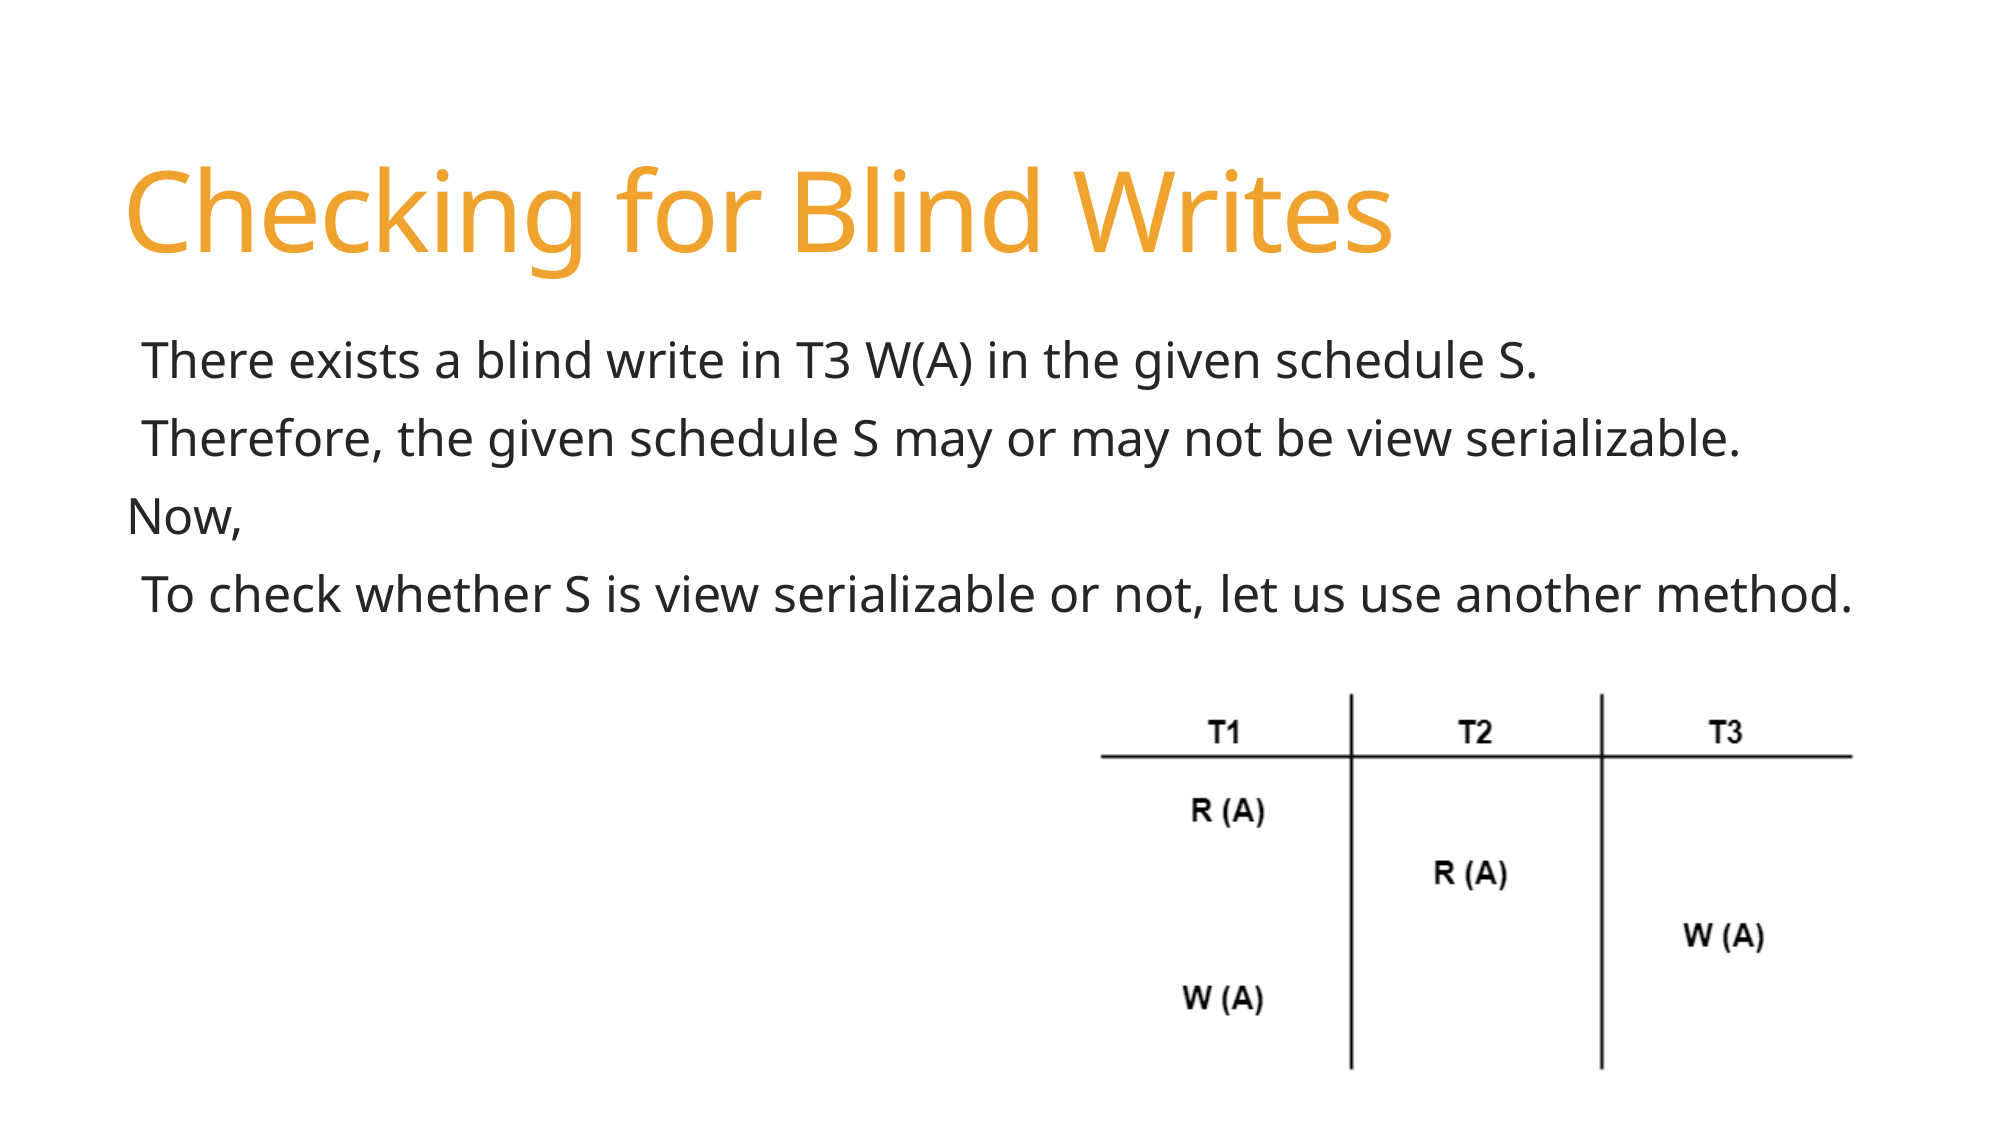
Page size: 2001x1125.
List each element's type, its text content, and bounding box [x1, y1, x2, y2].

list There exists a blind write in T3 W(A) in the given schedule S. Therefore, the given schedule S may or may not be view serializable. Now, To check whether S is view serializable or not, let us use another method. [111, 329, 1876, 948]
picture [1099, 692, 1855, 1073]
title Checking for Blind Writes [107, 81, 1875, 354]
